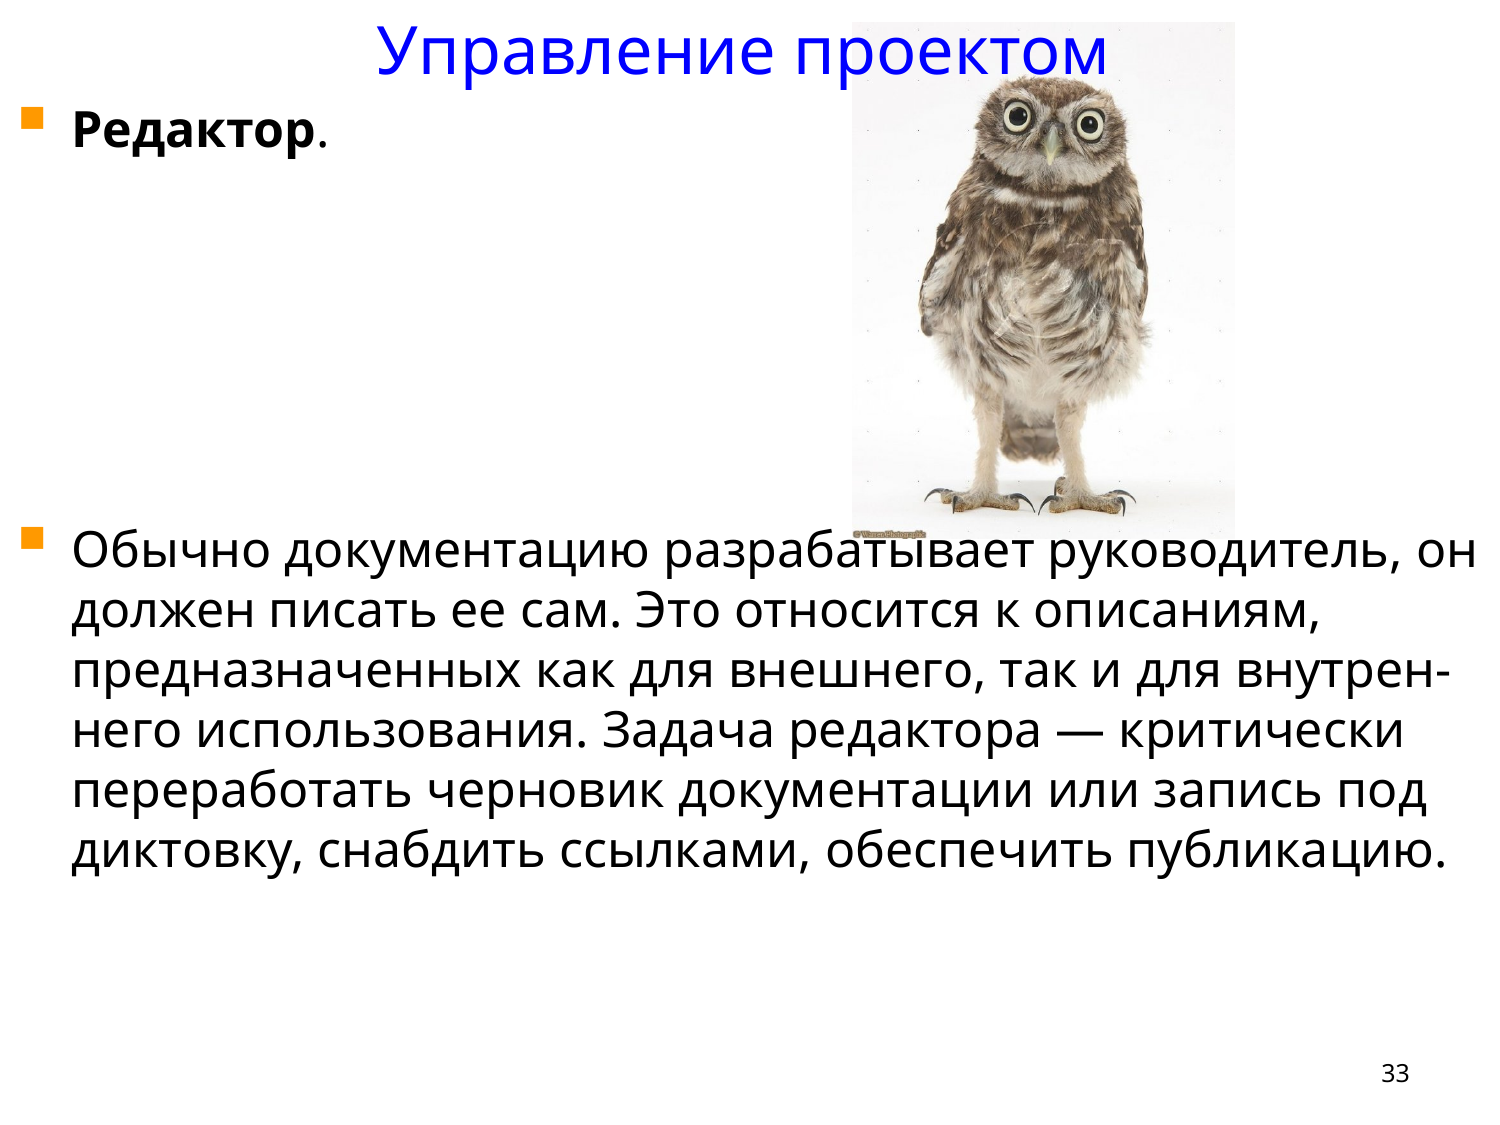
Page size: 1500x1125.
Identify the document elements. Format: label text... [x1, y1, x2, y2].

slide_number 33 [1074, 1071, 1426, 1100]
picture [851, 21, 1235, 540]
list Редактор. Обычно документацию разрабатывает руководитель, он должен писать ее сам. Это относится к описаниям, предназначенных как для внешнего, так и для внутрен-него использования. Задача редактора — критически переработать черновик документации или запись под диктовку, снабдить ссылками, обеспечить публикацию. [0, 89, 1500, 1071]
text_box Управление проектом [339, 0, 1149, 91]
